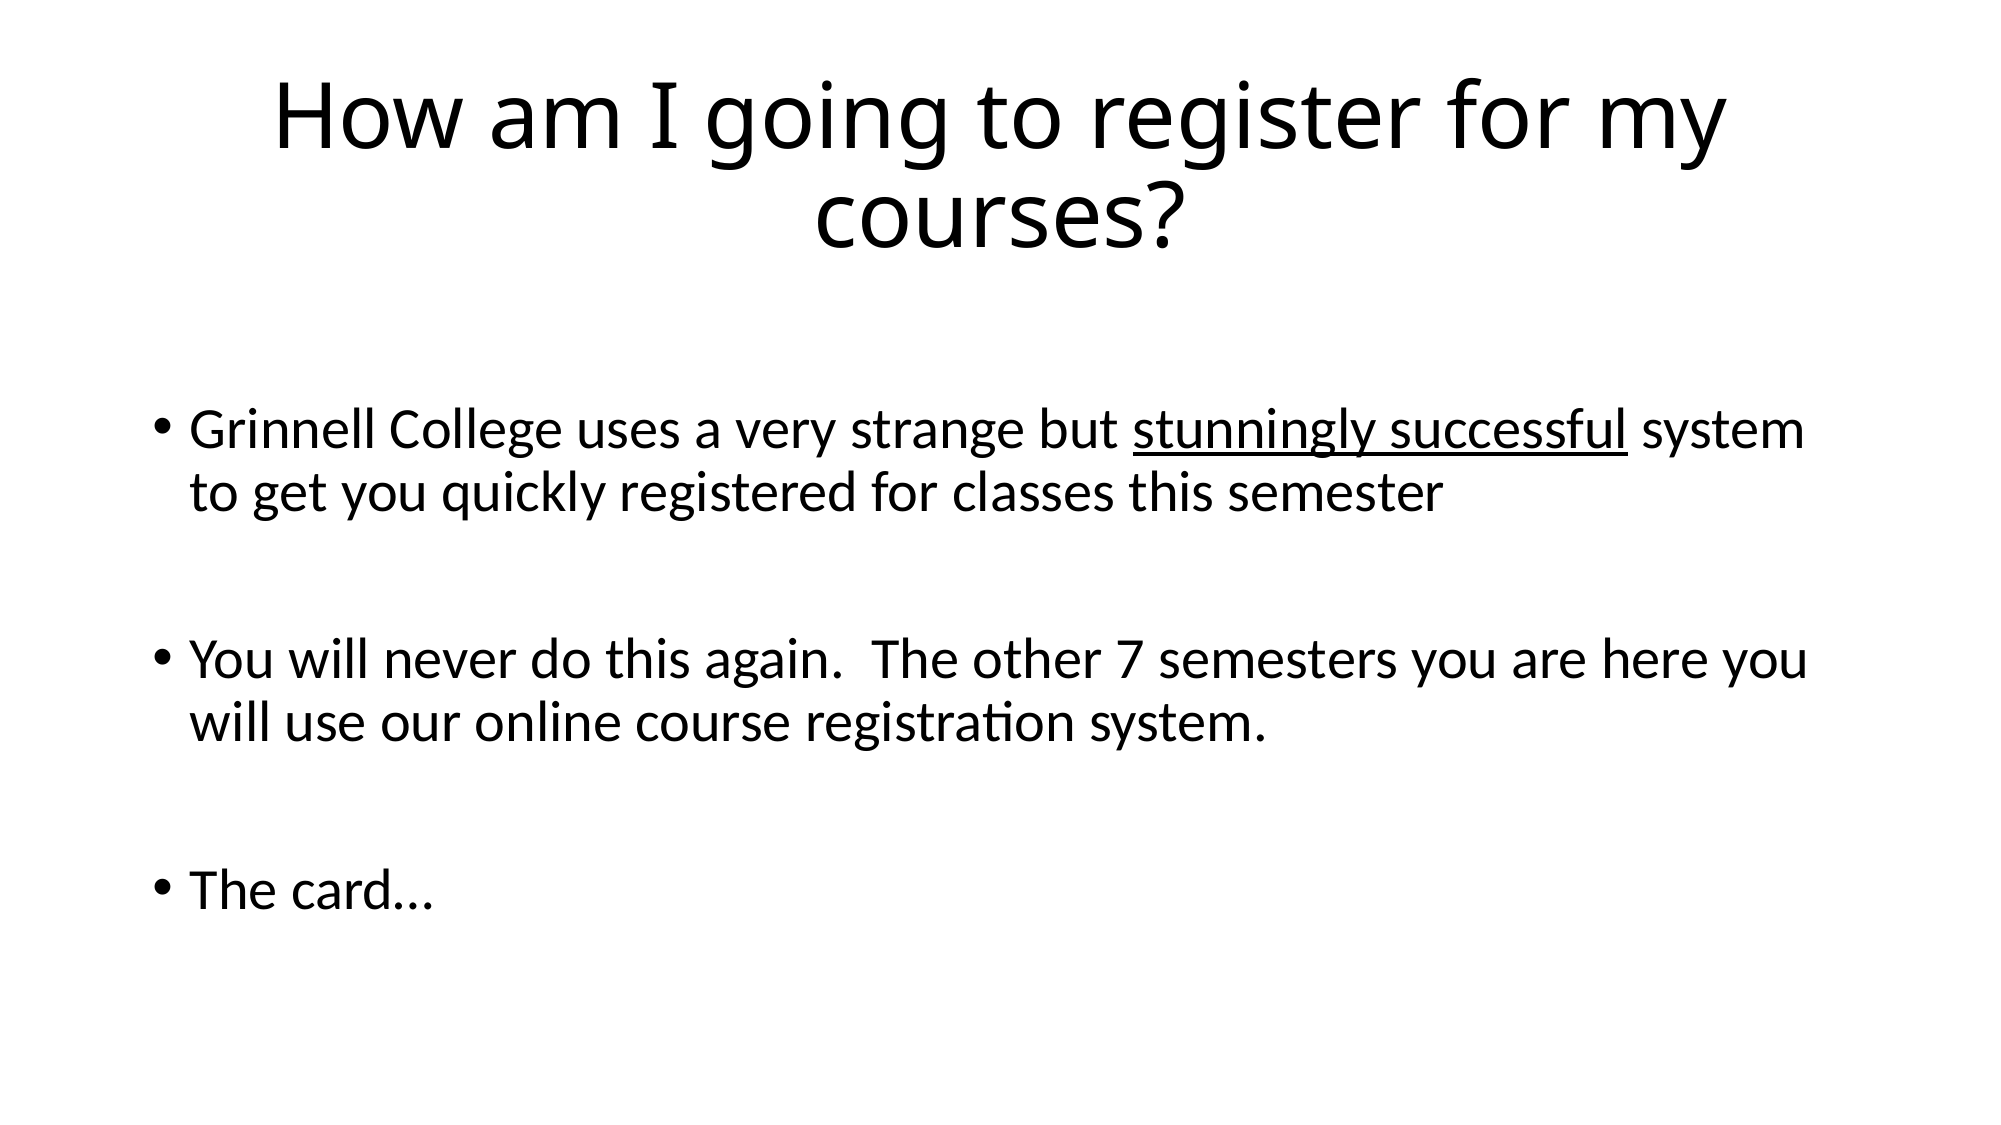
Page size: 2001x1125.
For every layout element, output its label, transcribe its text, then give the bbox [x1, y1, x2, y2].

list Grinnell College uses a very strange but stunningly successful system to get you quickly registered for classes this semester You will never do this again. The other 7 semesters you are here you will use our online course registration system. The card… [137, 299, 1863, 1014]
title How am I going to register for my courses? [137, 59, 1863, 278]
